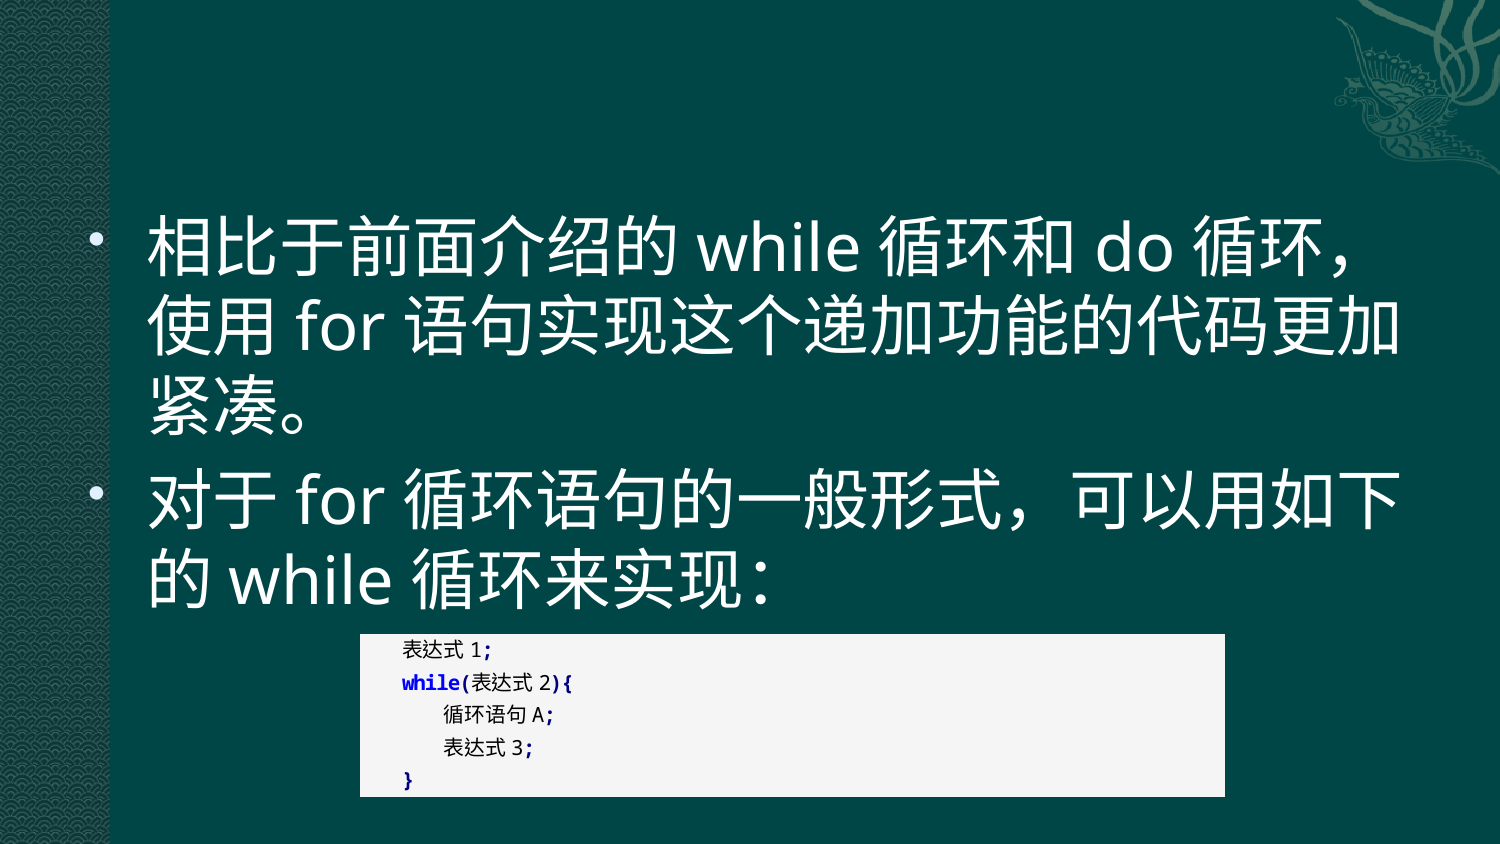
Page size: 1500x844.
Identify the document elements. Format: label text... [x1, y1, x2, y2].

list 相比于前面介绍的while循环和do循环，使用for语句实现这个递加功能的代码更加紧凑。 对于for循环语句的一般形式，可以用如下的while循环来实现： [75, 196, 1425, 754]
picture [0, 0, 110, 844]
picture [359, 633, 1229, 798]
